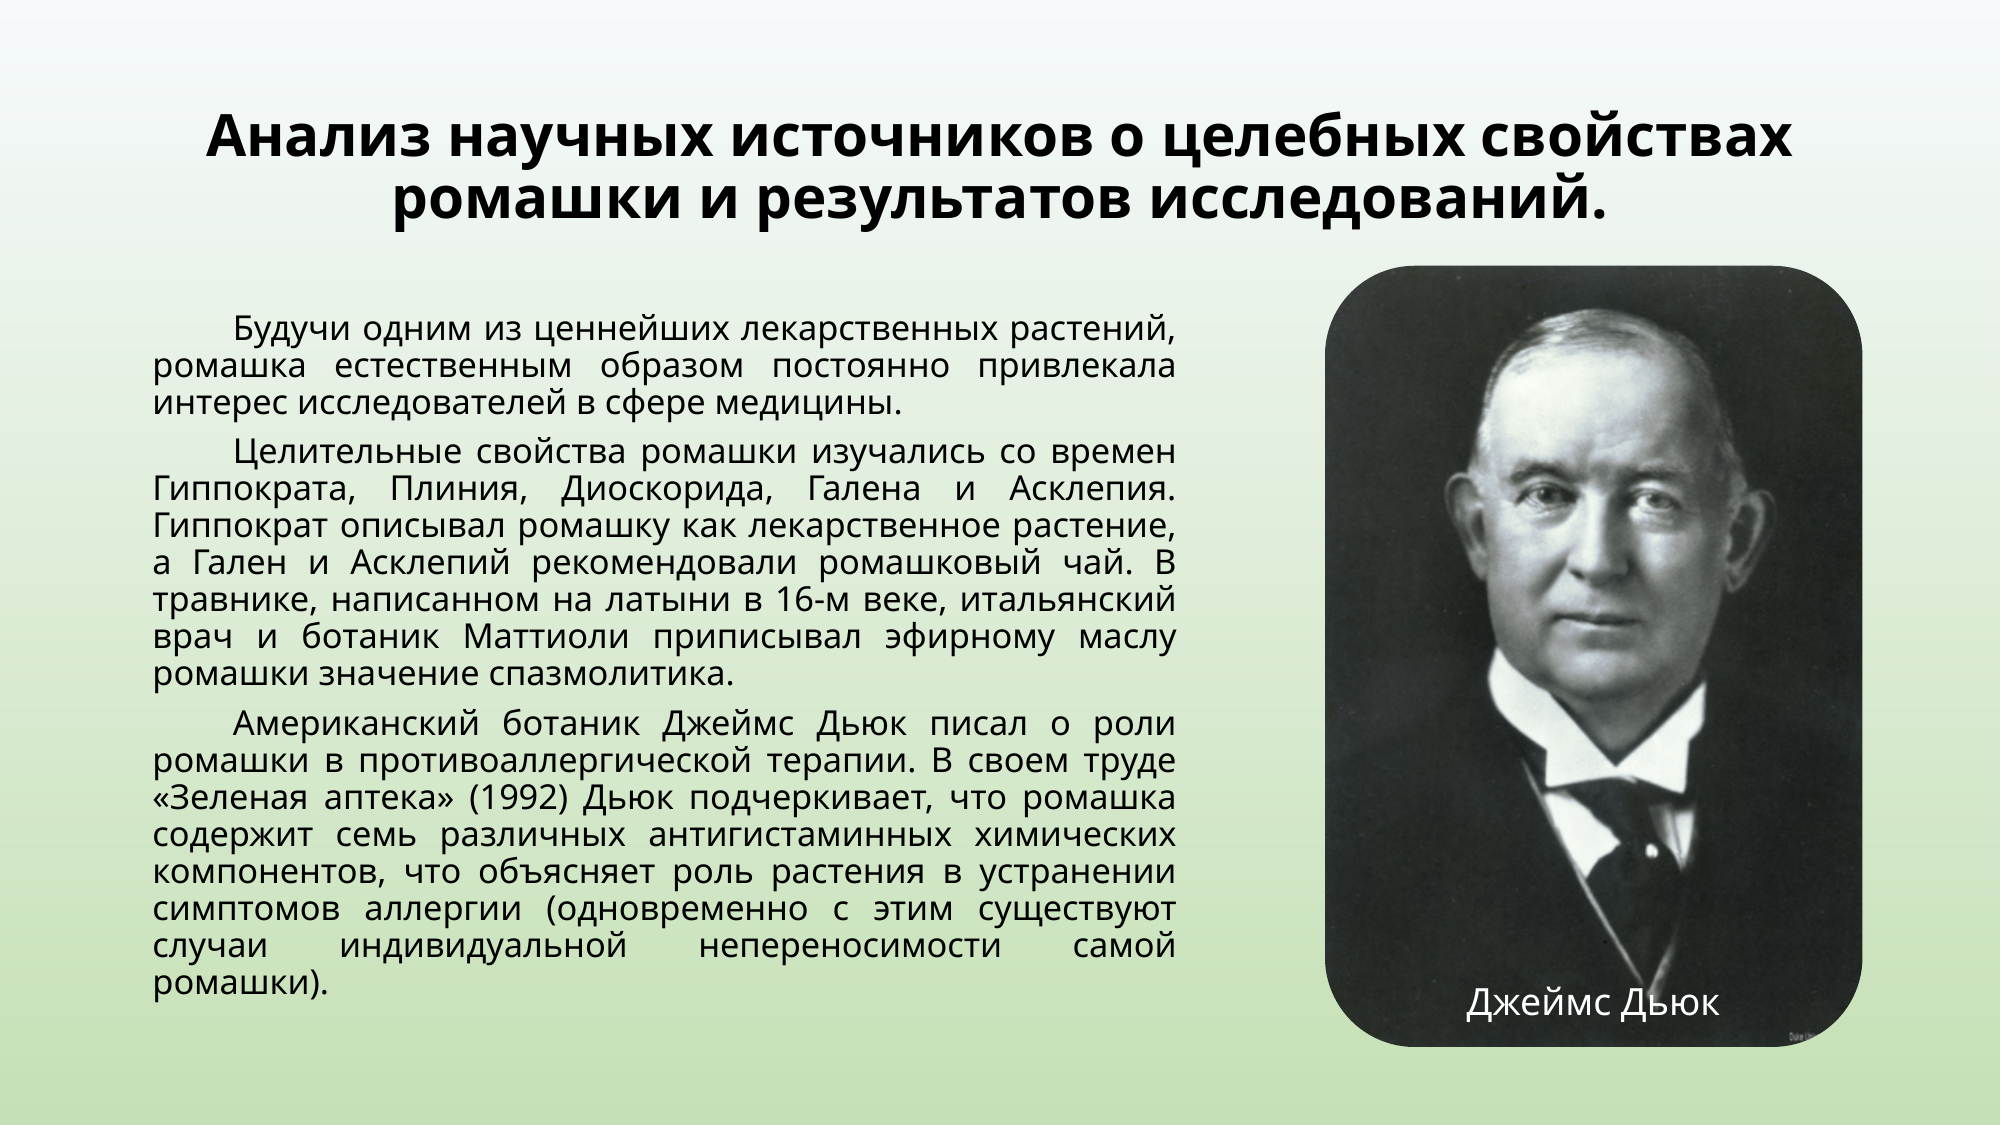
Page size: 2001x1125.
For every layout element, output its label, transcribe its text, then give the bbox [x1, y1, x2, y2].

picture [1324, 265, 1863, 1047]
list Будучи одним из ценнейших лекарственных растений, ромашка естественным образом постоянно привлекала интерес исследователей в сфере медицины. Целительные свойства ромашки изучались со времен Гиппократа, Плиния, Диоскорида, Галена и Асклепия. Гиппократ описывал ромашку как лекарственное растение, а Гален и Асклепий рекомендовали ромашковый чай. В травнике, написанном на латыни в 16-м веке, итальянский врач и ботаник Маттиоли приписывал эфирному маслу ромашки значение спазмолитика. Американский ботаник Джеймс Дьюк писал о роли ромашки в противоаллергической терапии. В своем труде «Зеленая аптека» (1992) Дьюк подчеркивает, что ромашка содержит семь различных антигистаминных химических компонентов, что объясняет роль растения в устранении симптомов аллергии (одновременно с этим существуют случаи индивидуальной непереносимости самой ромашки). [137, 299, 1193, 1014]
title Анализ научных источников о целебных свойствах ромашки и результатов исследований. [137, 59, 1863, 278]
